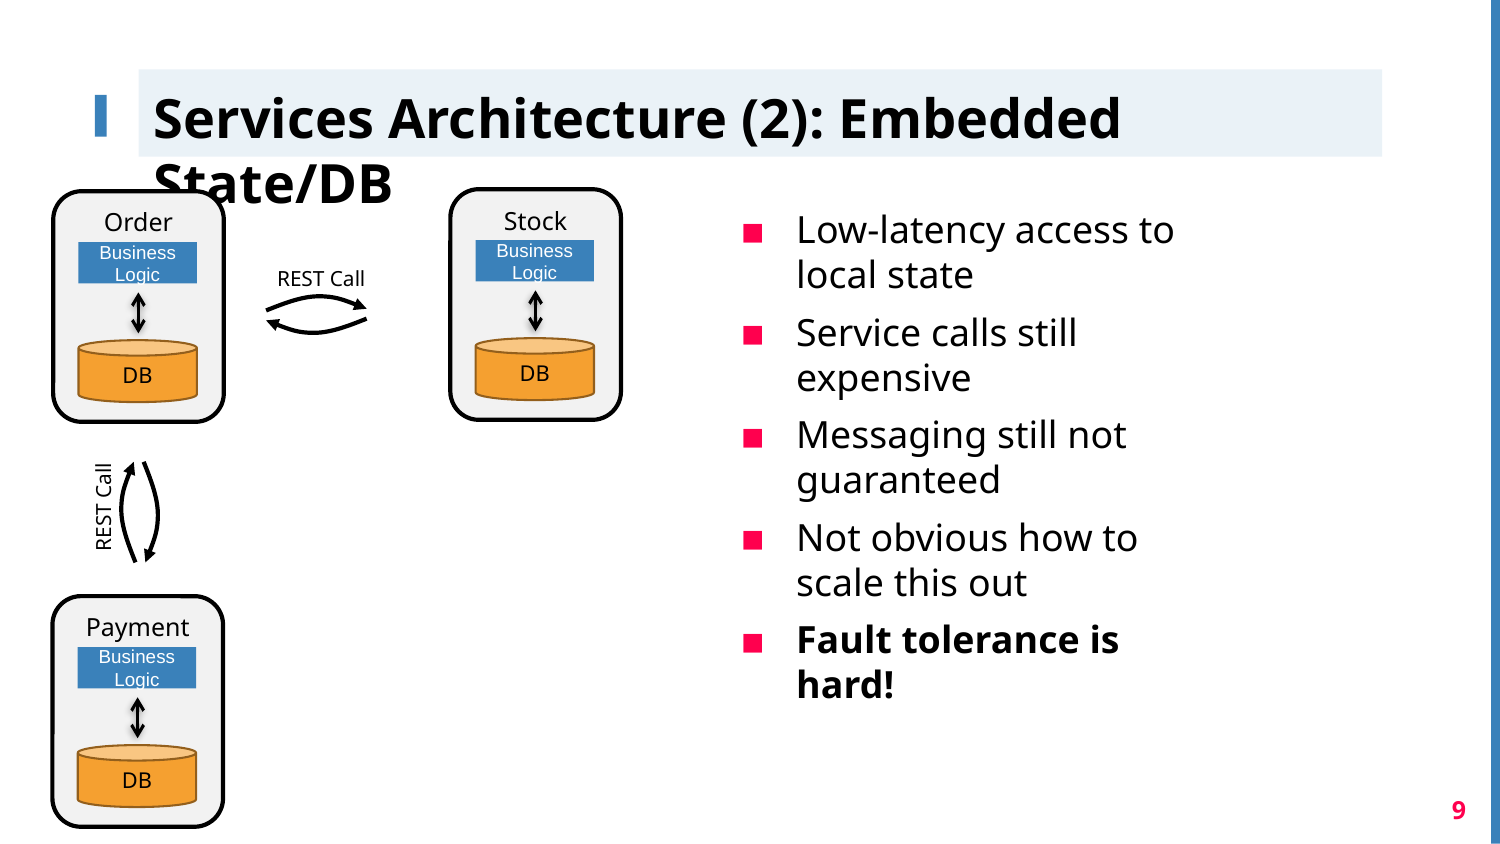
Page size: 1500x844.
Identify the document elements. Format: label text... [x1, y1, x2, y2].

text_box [52, 595, 224, 827]
list Low-latency access to local state Service calls still expensive Messaging still not guaranteed Not obvious how to scale this out Fault tolerance is hard! [706, 191, 1243, 720]
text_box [450, 188, 622, 421]
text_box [59, 469, 182, 545]
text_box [260, 257, 383, 334]
slide_number 9 [1391, 779, 1482, 844]
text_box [52, 190, 225, 423]
title Services Architecture (2): Embedded State/DB [138, 69, 1383, 157]
